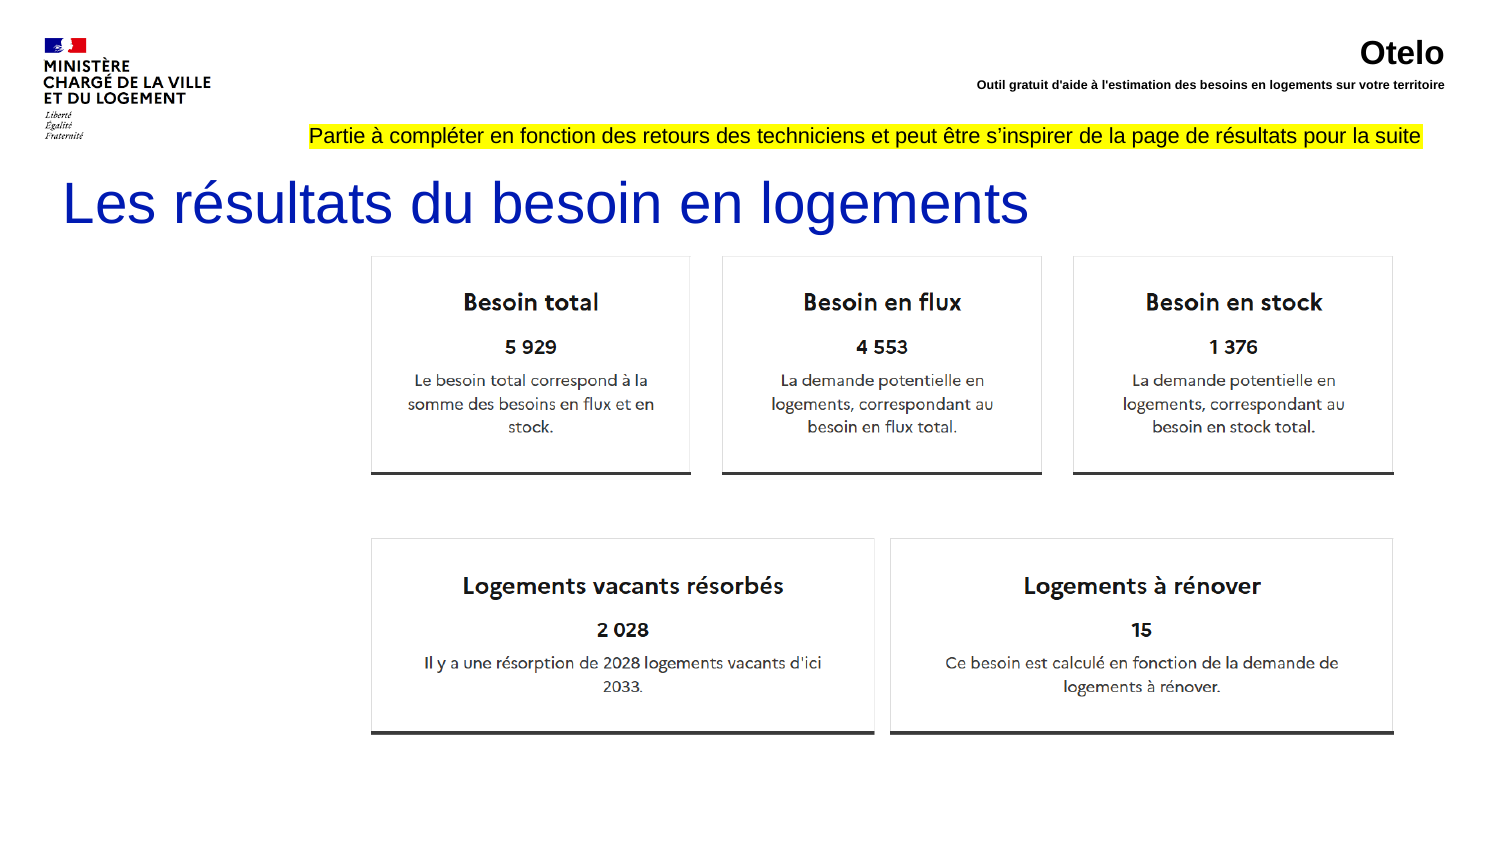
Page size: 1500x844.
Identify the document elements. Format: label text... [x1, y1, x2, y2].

picture [36, 30, 227, 148]
text_box Otelo Outil gratuit d'aide à l'estimation des besoins en logements sur votre territoire [544, 31, 1445, 121]
picture [356, 247, 1401, 746]
text_box Les résultats du besoin en logements [62, 165, 1438, 239]
text_box Partie à compléter en fonction des retours des techniciens et peut être s’inspirer de la page de résultats pour la suite [293, 114, 1464, 156]
